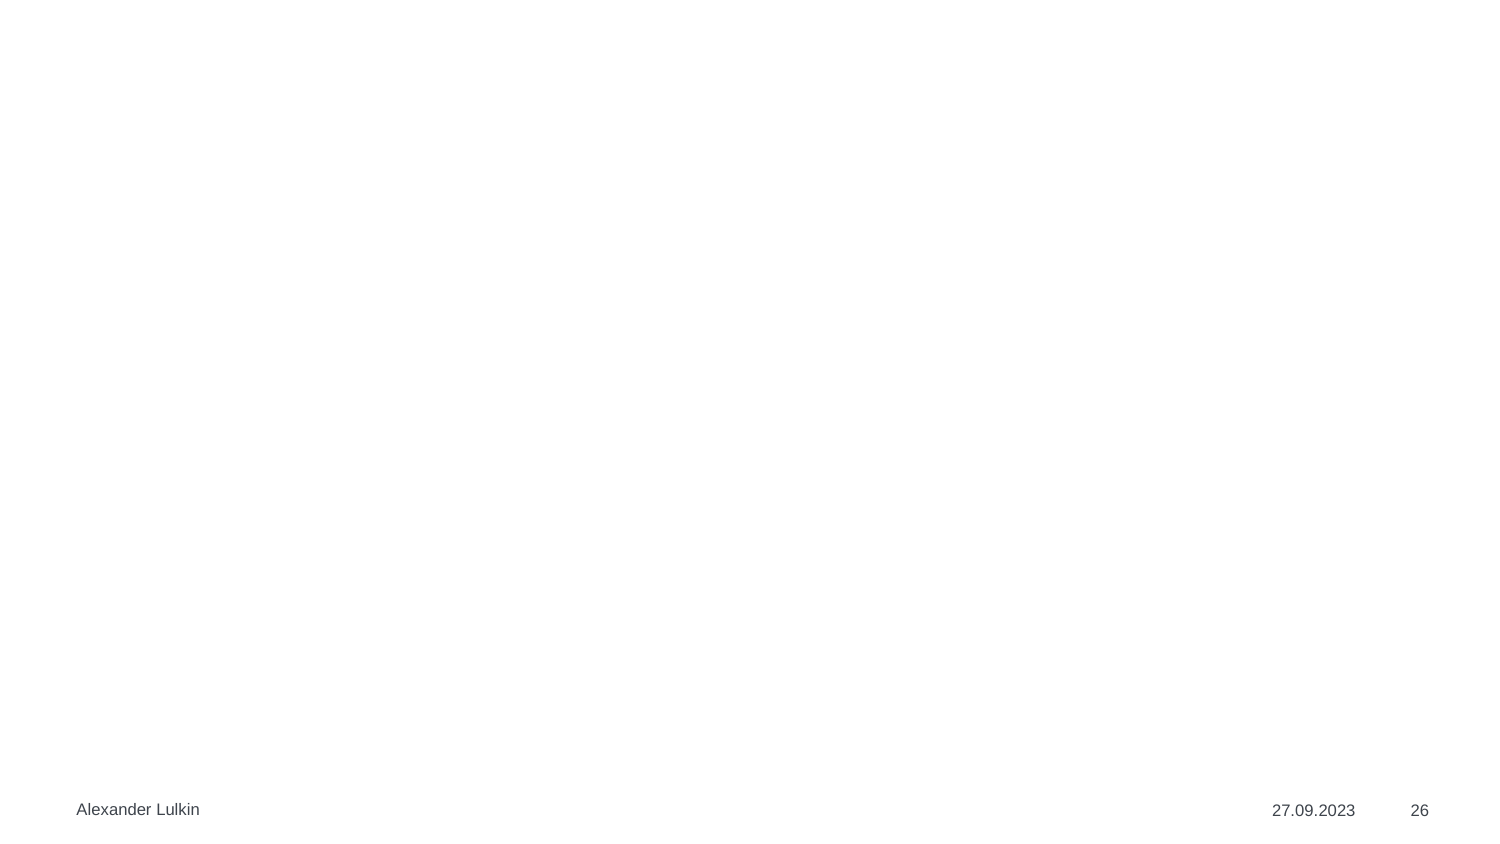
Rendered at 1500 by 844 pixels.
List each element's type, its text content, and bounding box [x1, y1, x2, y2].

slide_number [1272, 799, 1360, 821]
slide_number 26 [1392, 799, 1430, 821]
footer Alexander Lulkin [76, 798, 1072, 819]
